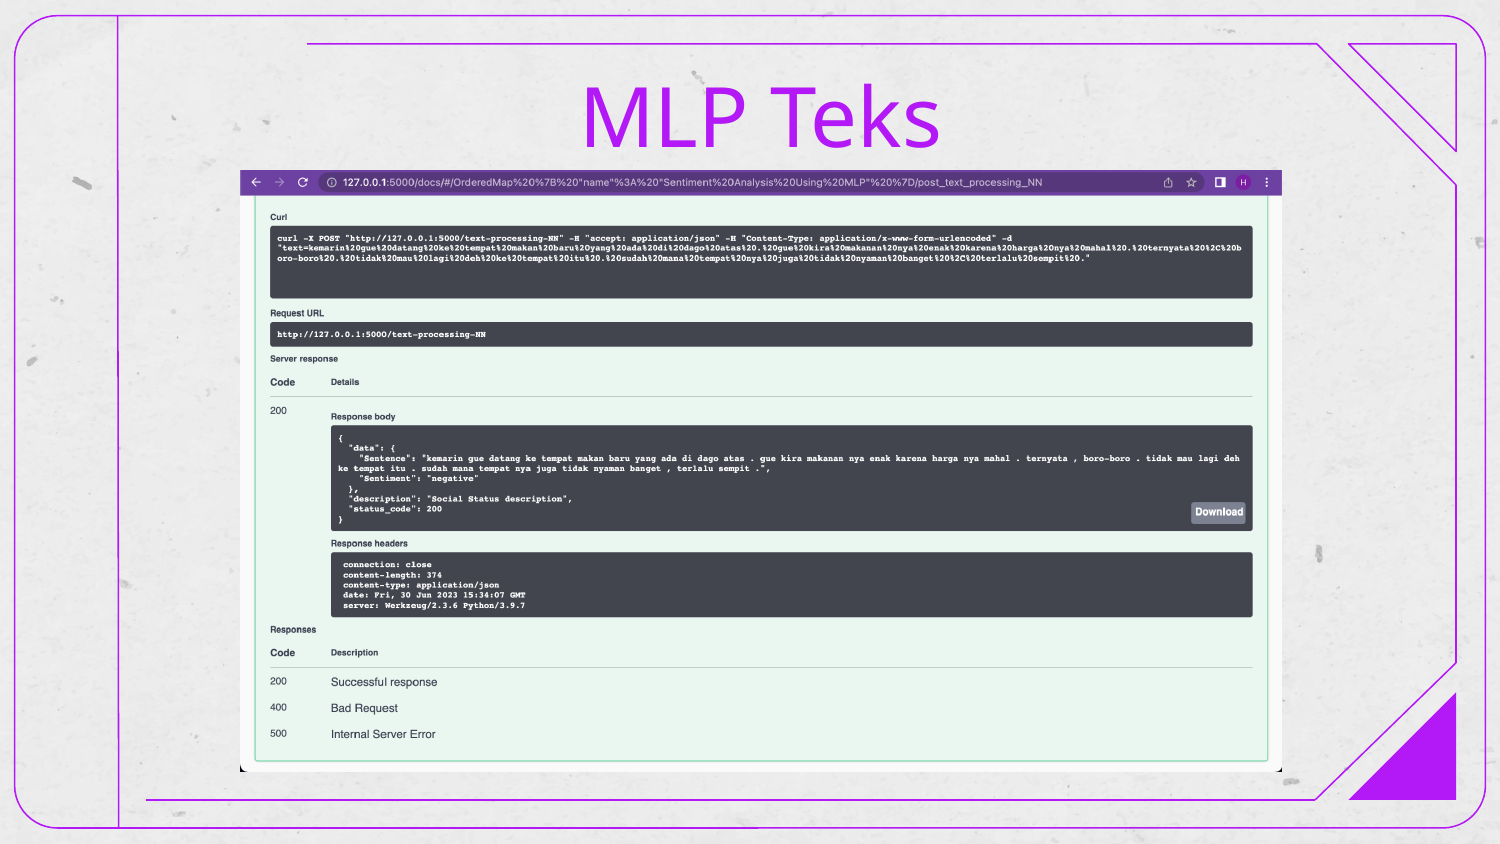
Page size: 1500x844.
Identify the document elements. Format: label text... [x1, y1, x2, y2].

picture [240, 169, 1282, 772]
title MLP Teks [174, 48, 1348, 193]
